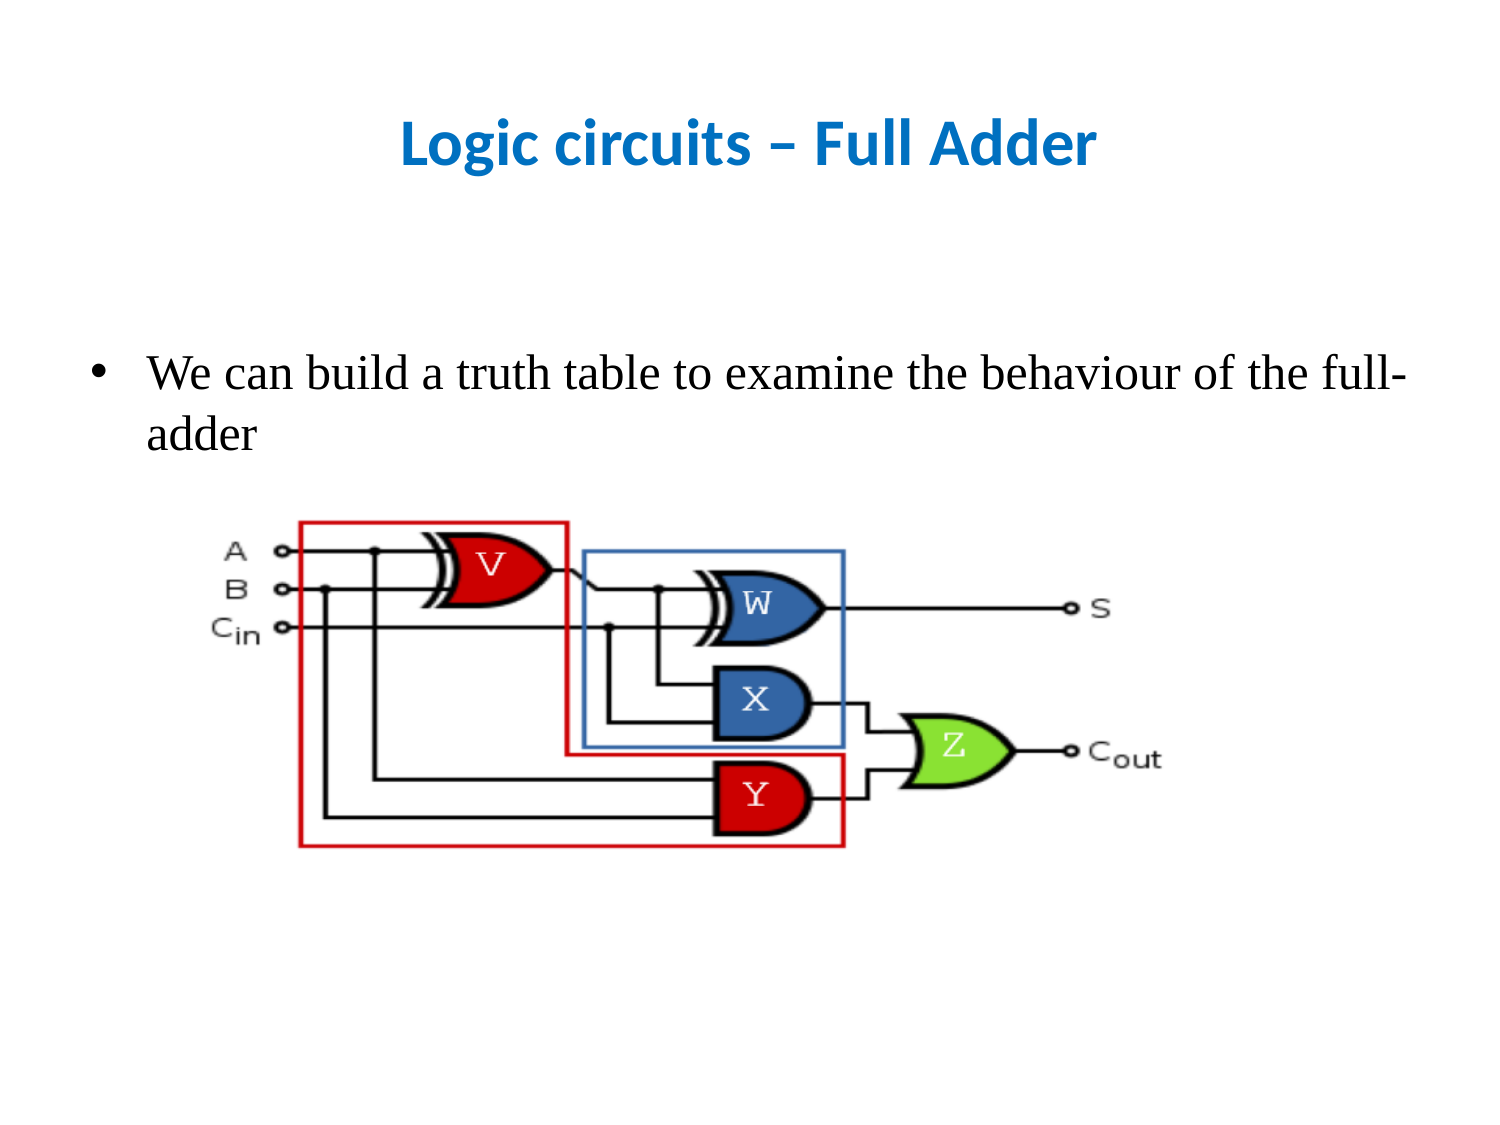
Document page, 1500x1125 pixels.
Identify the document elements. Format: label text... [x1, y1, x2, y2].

list We can build a truth table to examine the behaviour of the full-adder [75, 262, 1425, 1005]
title Logic circuits – Full Adder [75, 45, 1425, 233]
picture [180, 467, 1320, 929]
